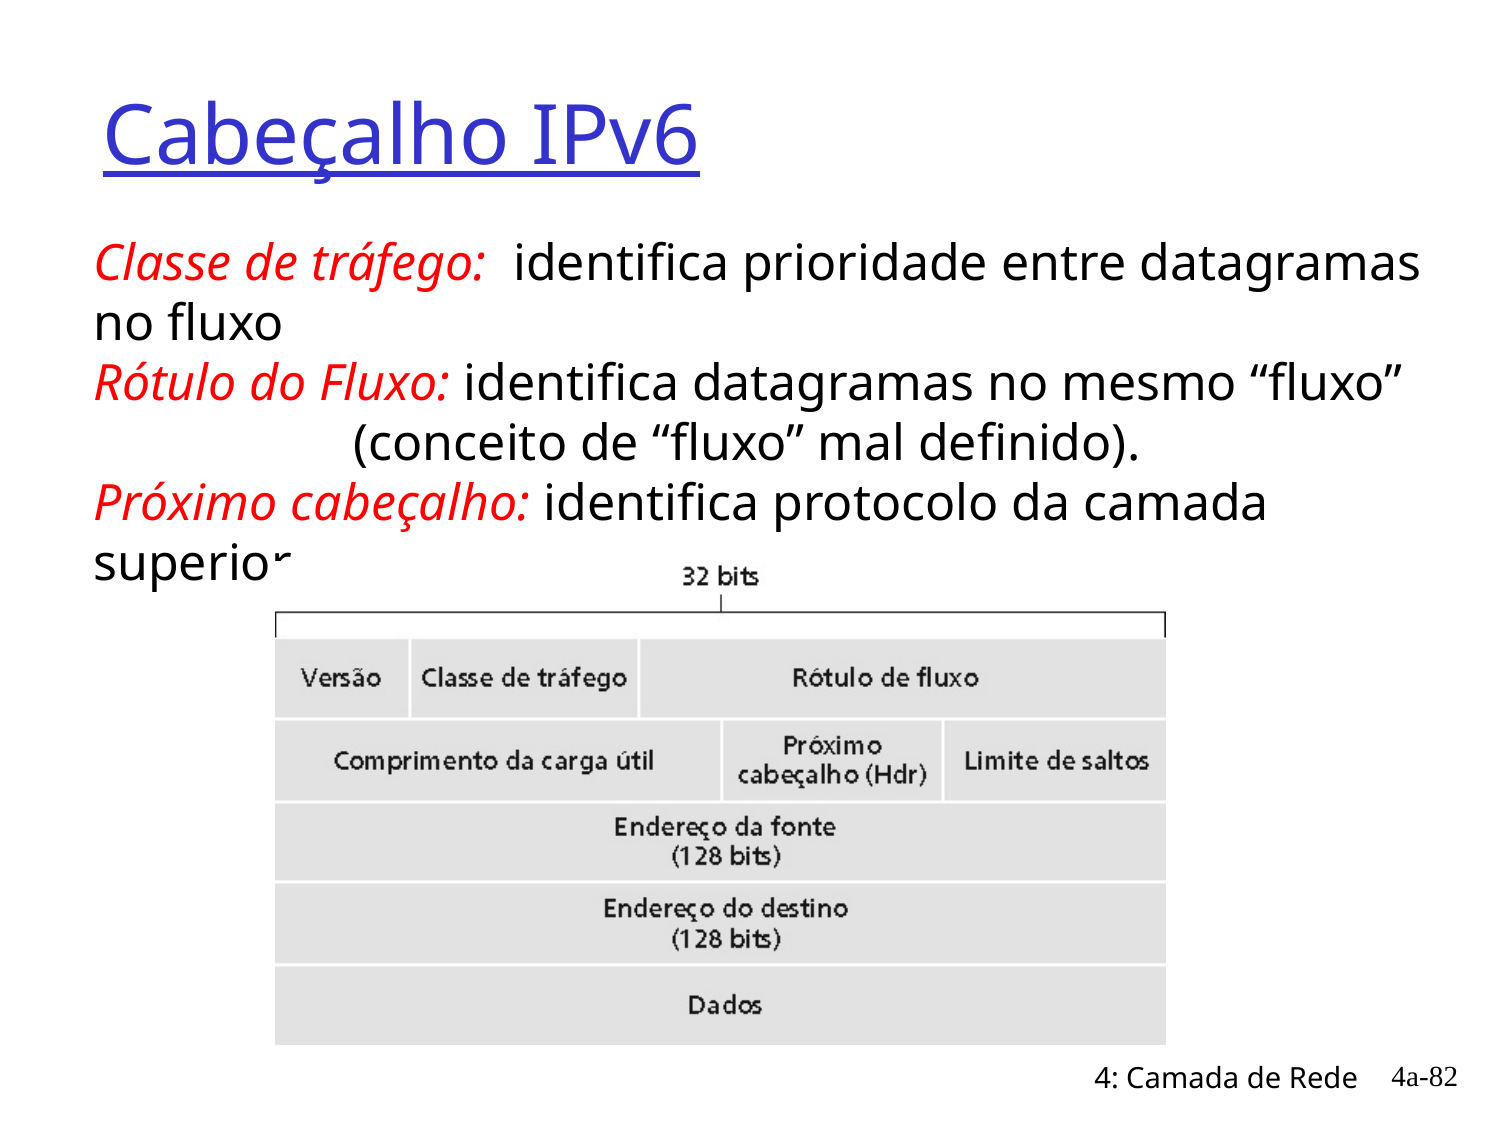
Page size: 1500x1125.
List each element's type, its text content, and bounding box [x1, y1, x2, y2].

footer 4: Camada de Rede [898, 1051, 1338, 1125]
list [274, 560, 1167, 1046]
text_box Classe de tráfego: identifica prioridade entre datagramas no fluxo Rótulo do Fluxo: identifica datagramas no mesmo “fluxo” (conceito de “fluxo” mal definido). Próximo cabeçalho: identifica protocolo da camada superior para os dados [78, 222, 1471, 658]
title Cabeçalho IPv6 [87, 37, 1363, 222]
slide_number 4a-82 [1338, 1049, 1474, 1125]
